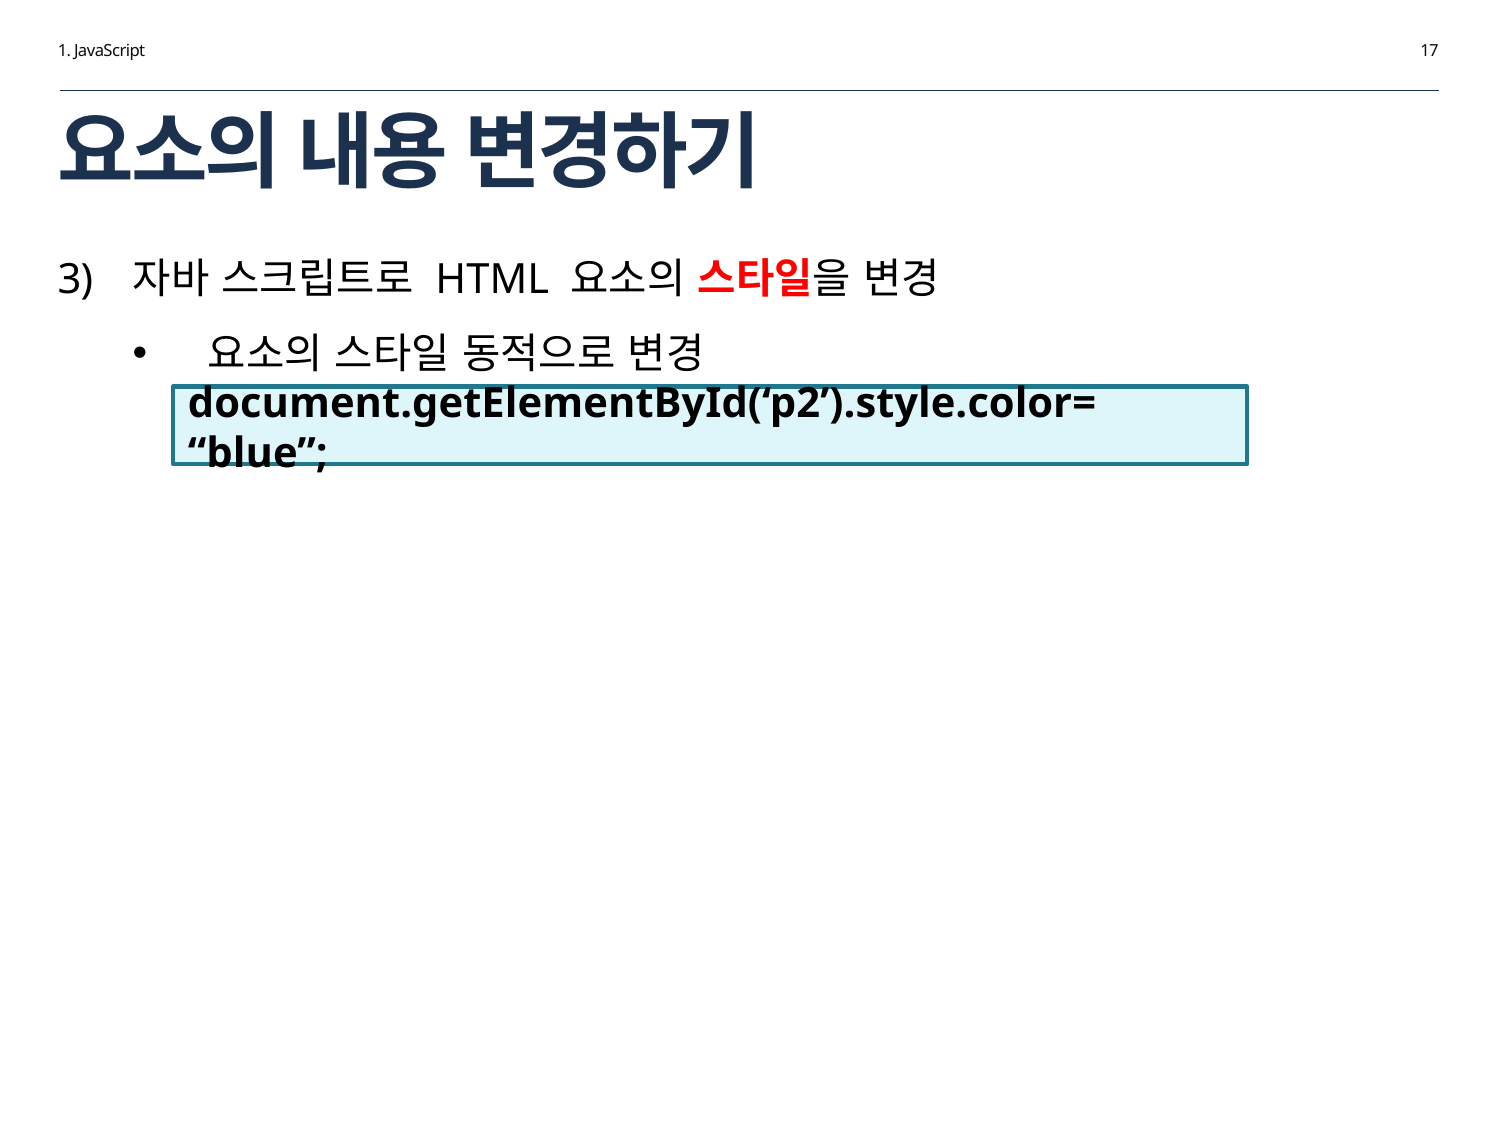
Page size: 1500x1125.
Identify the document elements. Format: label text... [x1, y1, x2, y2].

text_box 자바 스크립트로 HTML 요소의 스타일을 변경 요소의 스타일 동적으로 변경 [42, 219, 1454, 385]
text_box 1. JavaScript [43, 31, 303, 67]
text_box document.getElementById(‘p2’).style.color= “blue”; [171, 384, 1249, 466]
title 요소의 내용 변경하기 [42, 100, 1191, 196]
text_box [0, 304, 1390, 655]
text_box 17 [1193, 32, 1454, 70]
